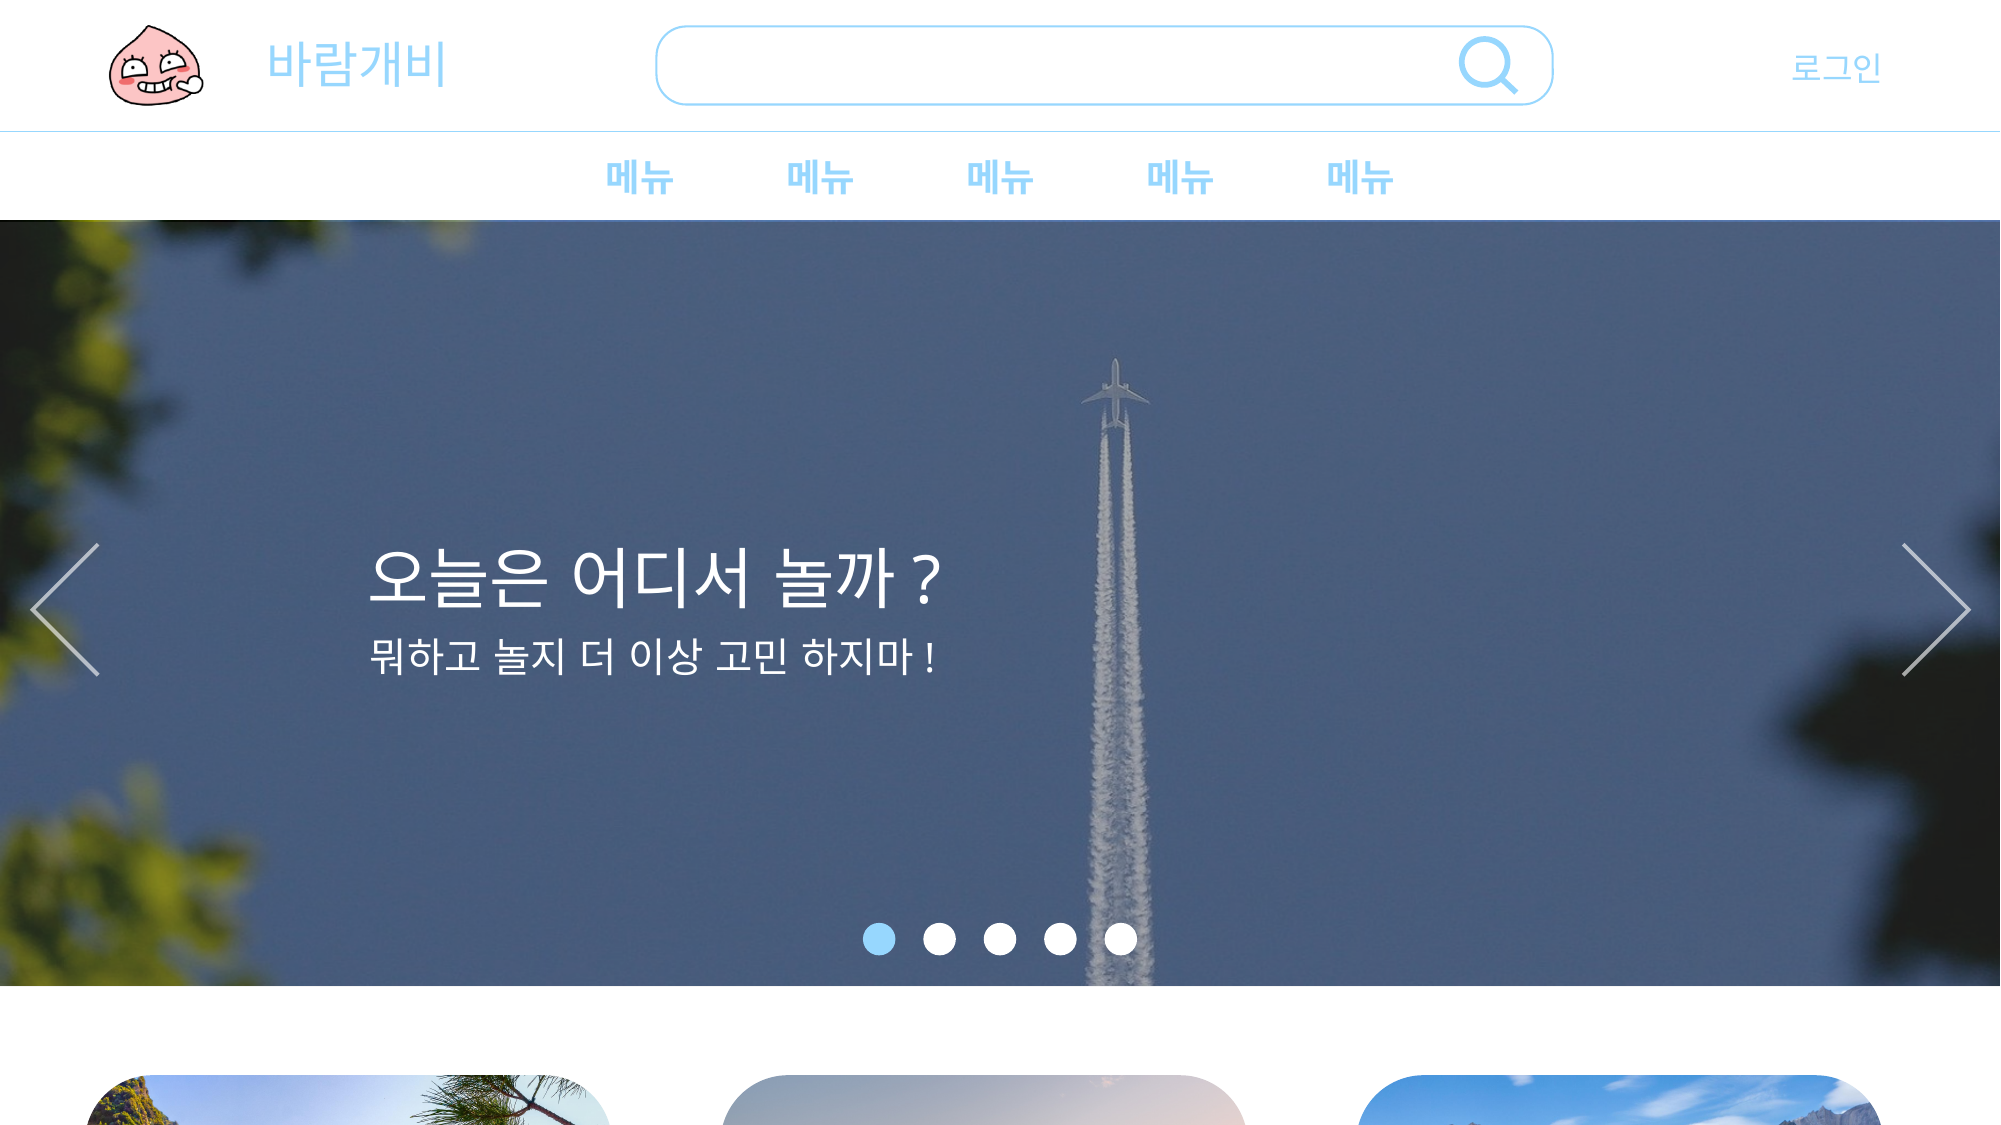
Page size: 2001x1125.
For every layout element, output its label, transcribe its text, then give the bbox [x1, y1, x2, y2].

text_box 메뉴 [910, 146, 1090, 207]
text_box [1357, 1074, 1882, 1125]
text_box [86, 1074, 611, 1125]
text_box 메뉴 [549, 146, 730, 207]
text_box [656, 26, 1553, 105]
text_box 바람개비 [217, 26, 518, 102]
text_box 메뉴 [730, 146, 910, 207]
picture [84, 13, 217, 114]
text_box 로그인 [1747, 40, 1928, 96]
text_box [0, 220, 2000, 986]
text_box 메뉴 [1090, 146, 1270, 207]
text_box [721, 1074, 1247, 1125]
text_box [862, 922, 1138, 956]
text_box 메뉴 [1270, 146, 1452, 207]
